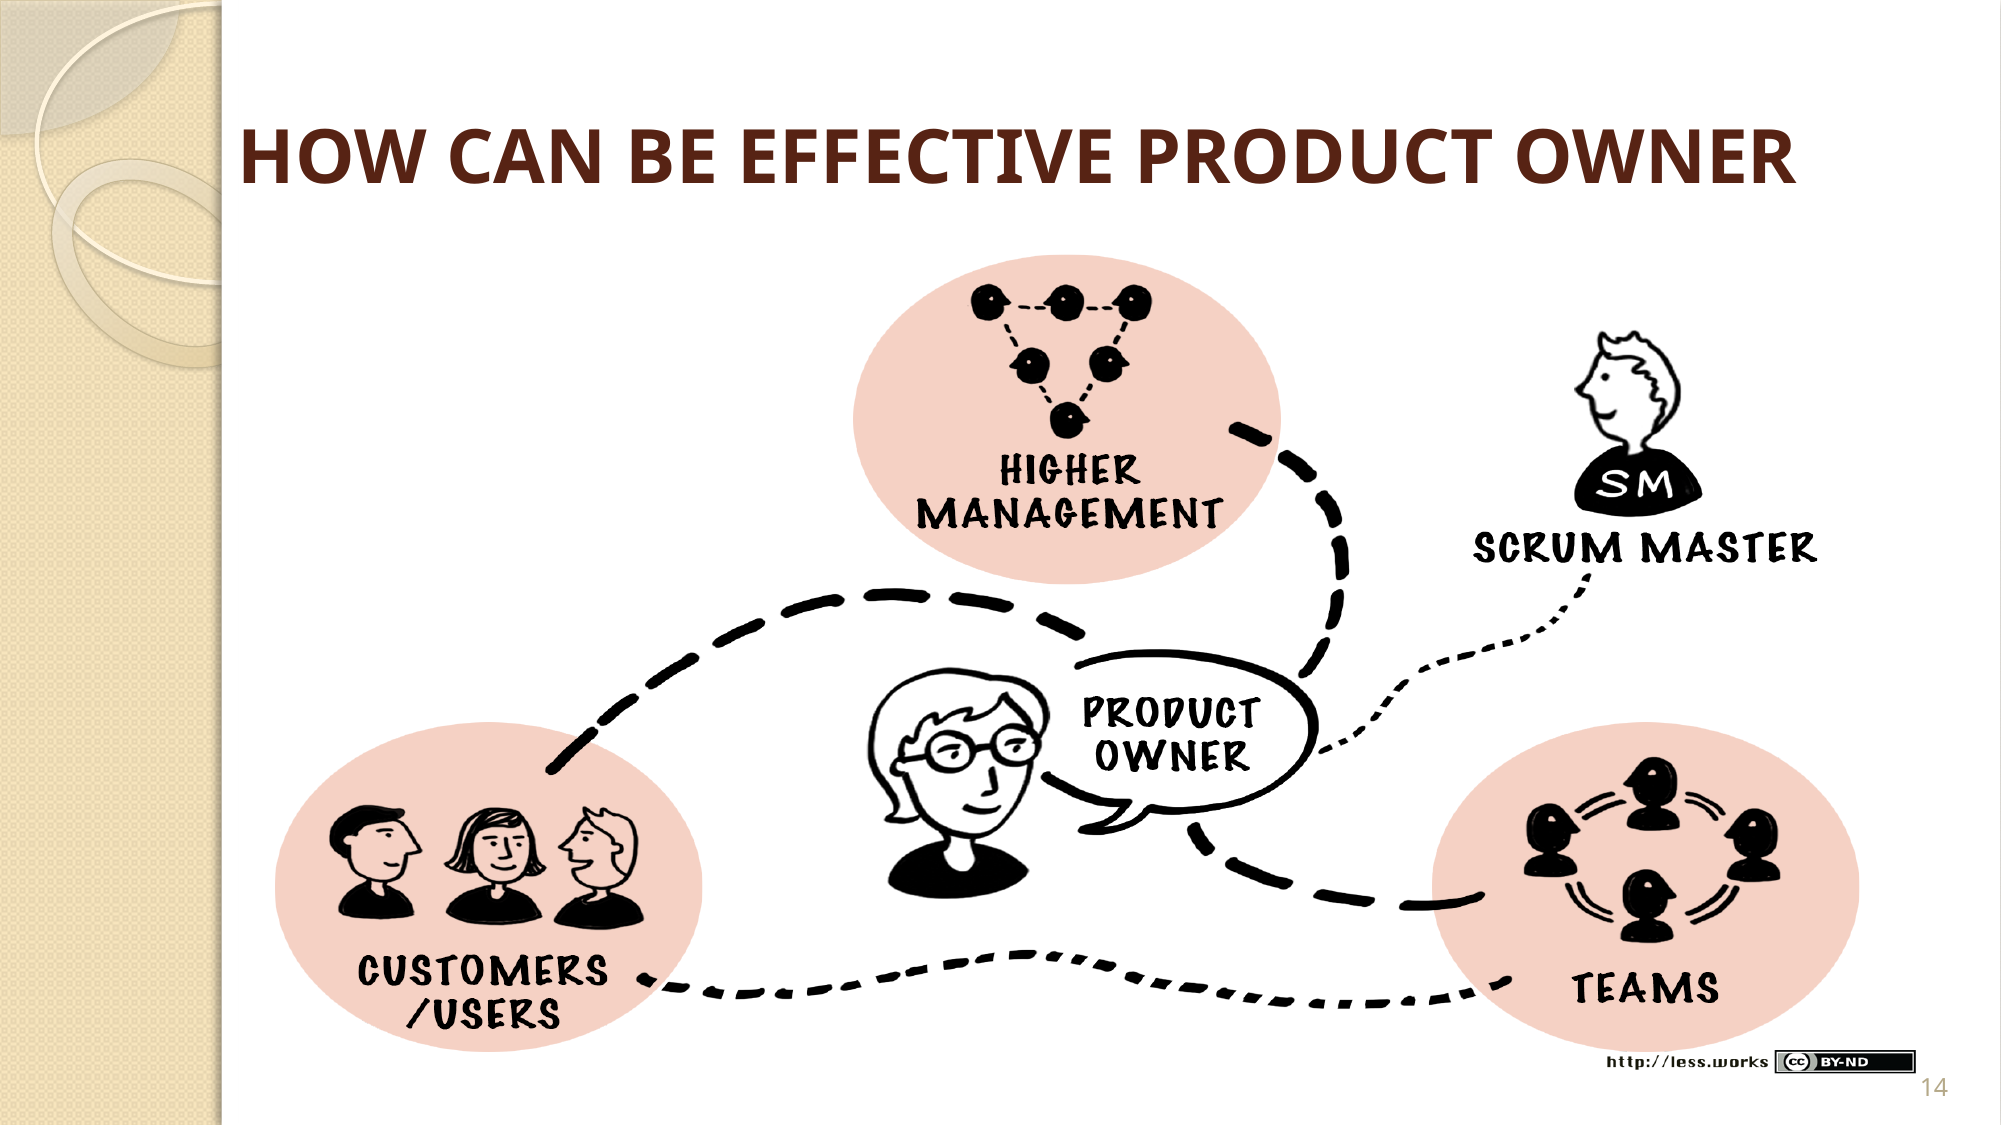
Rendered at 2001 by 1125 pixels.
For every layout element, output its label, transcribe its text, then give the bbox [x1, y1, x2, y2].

picture [168, 210, 1967, 1086]
title HOW CAN BE EFFECTIVE PRODUCT OWNER [222, 0, 1948, 209]
slide_number 14 [1883, 1034, 1984, 1113]
